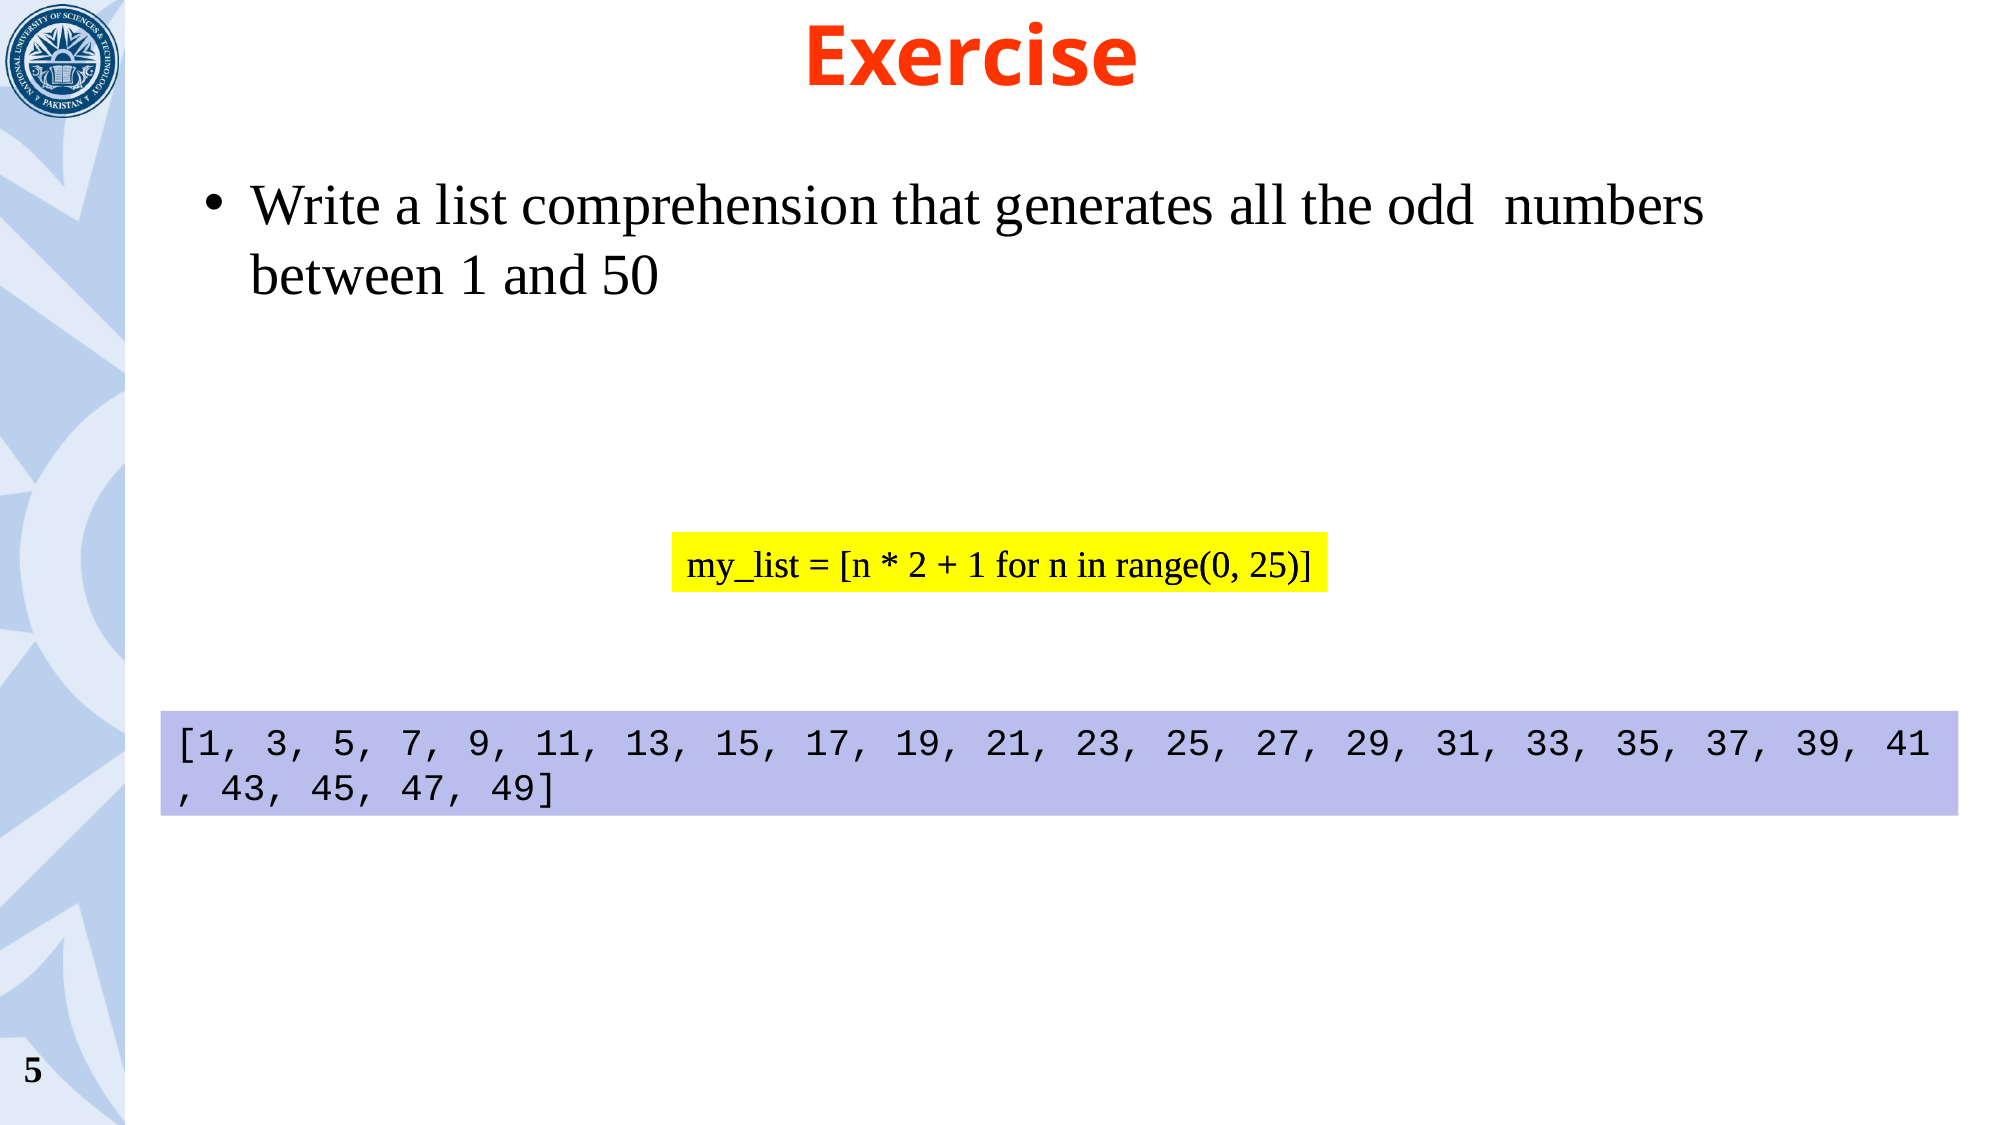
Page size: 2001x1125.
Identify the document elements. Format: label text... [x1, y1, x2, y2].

text_box Write a list comprehension that generates all the odd numbers between 1 and 50 [202, 164, 1798, 307]
title Exercise [709, 0, 1254, 147]
picture [0, 0, 125, 1125]
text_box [160, 531, 1959, 818]
slide_number 5 [9, 1037, 426, 1113]
